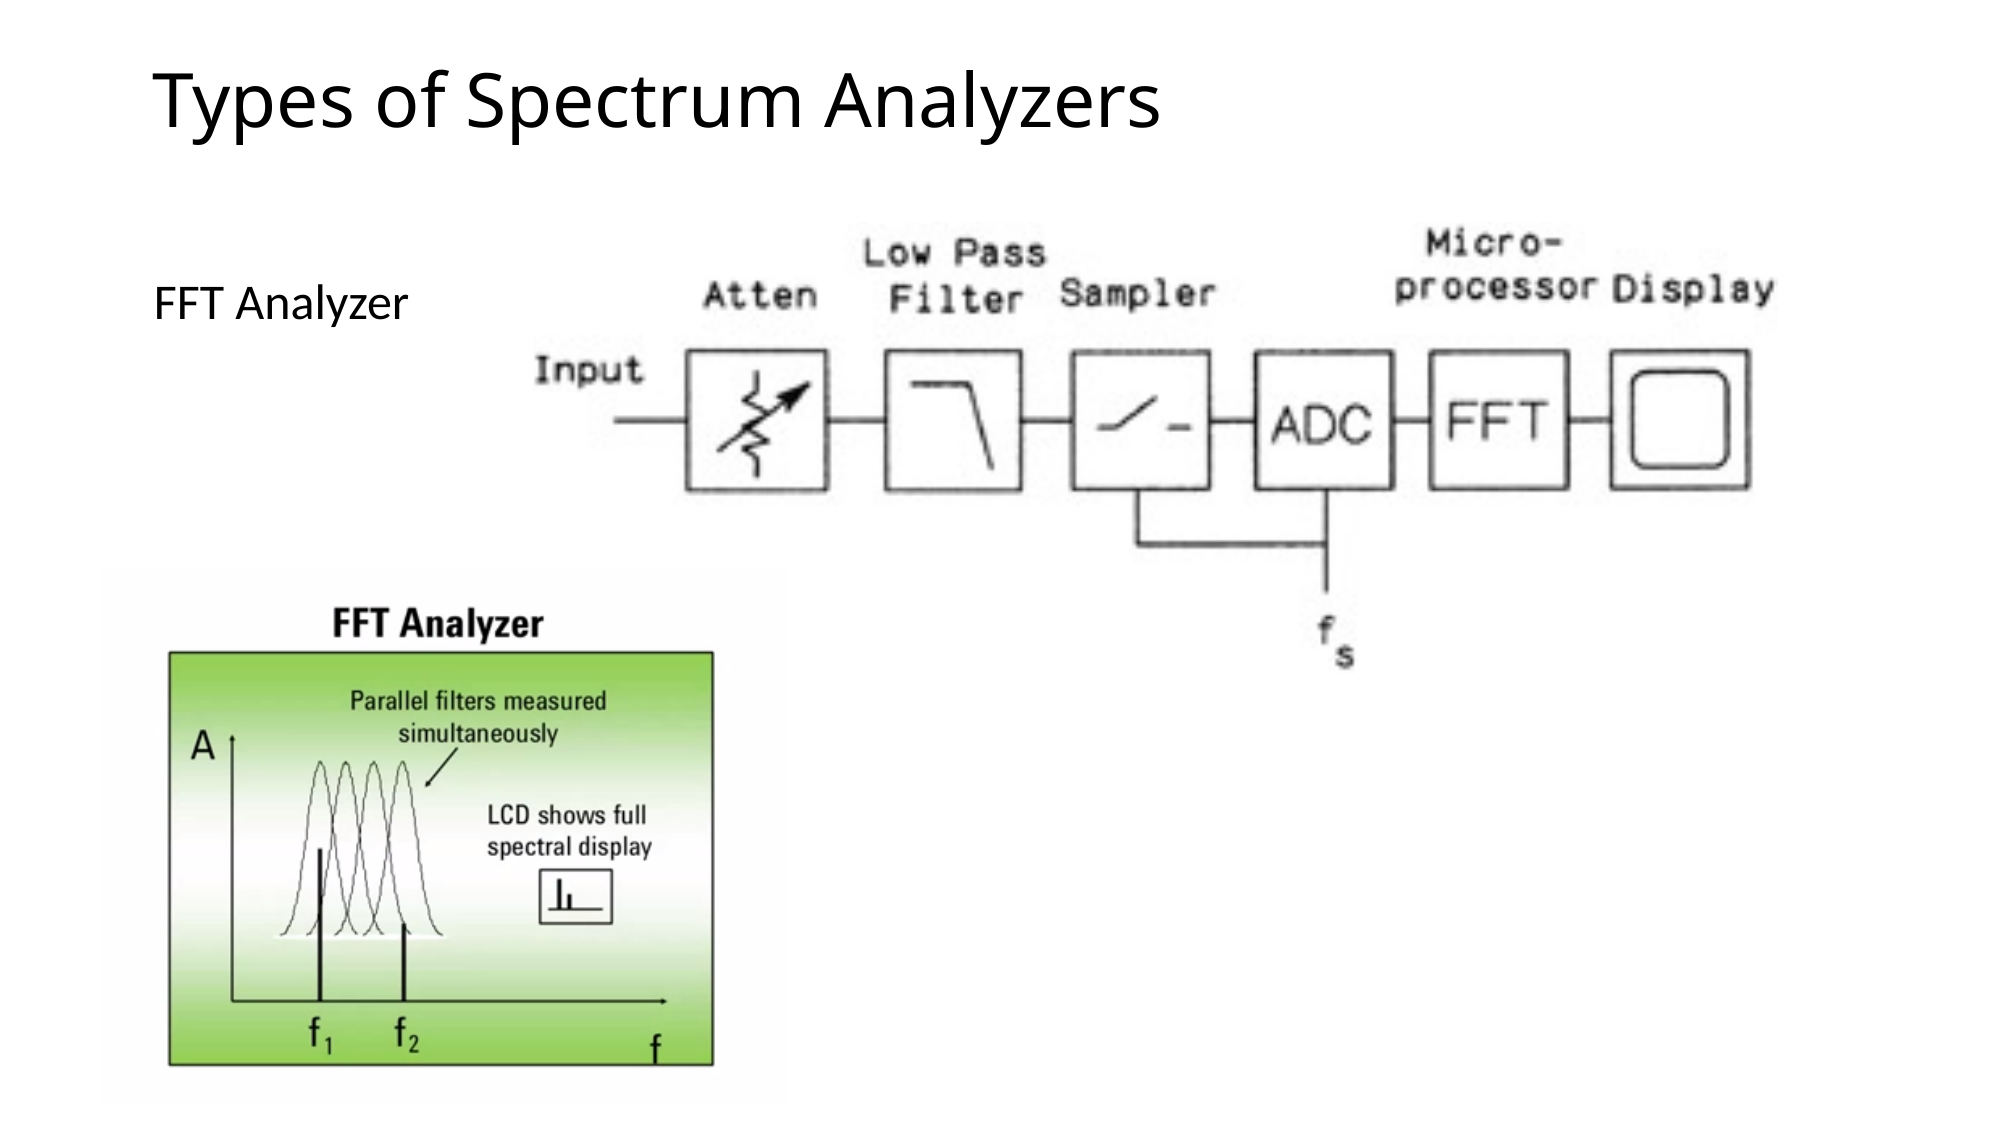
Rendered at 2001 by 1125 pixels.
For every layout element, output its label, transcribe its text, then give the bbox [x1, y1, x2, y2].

text_box FFT Analyzer [139, 261, 425, 337]
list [533, 222, 1778, 675]
title Types of Spectrum Analyzers [137, 59, 1863, 146]
picture [100, 568, 786, 1105]
